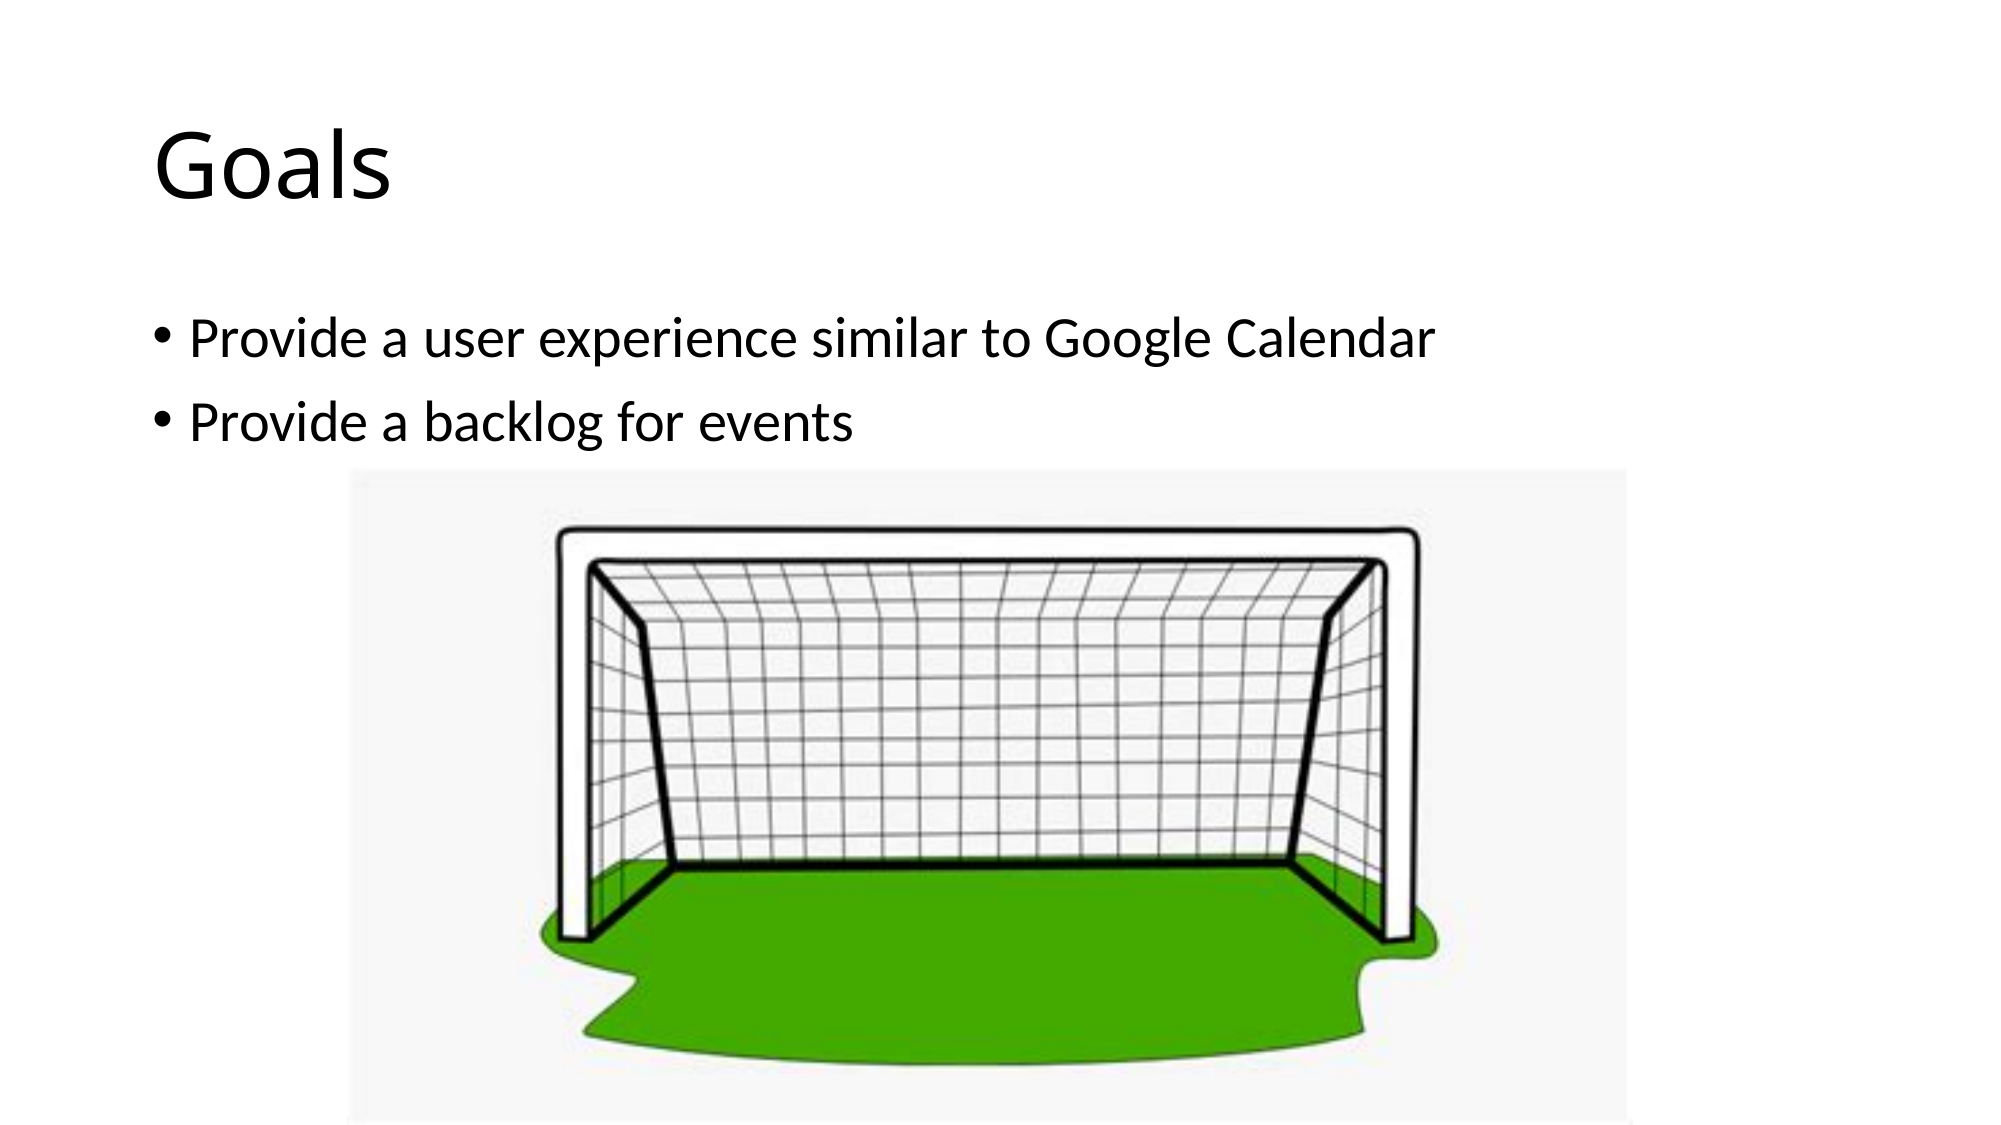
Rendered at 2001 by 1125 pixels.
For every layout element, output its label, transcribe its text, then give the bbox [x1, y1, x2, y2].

list Provide a user experience similar to Google Calendar Provide a backlog for events [137, 299, 1863, 1014]
title Goals [137, 59, 1863, 278]
picture [347, 466, 1633, 1125]
